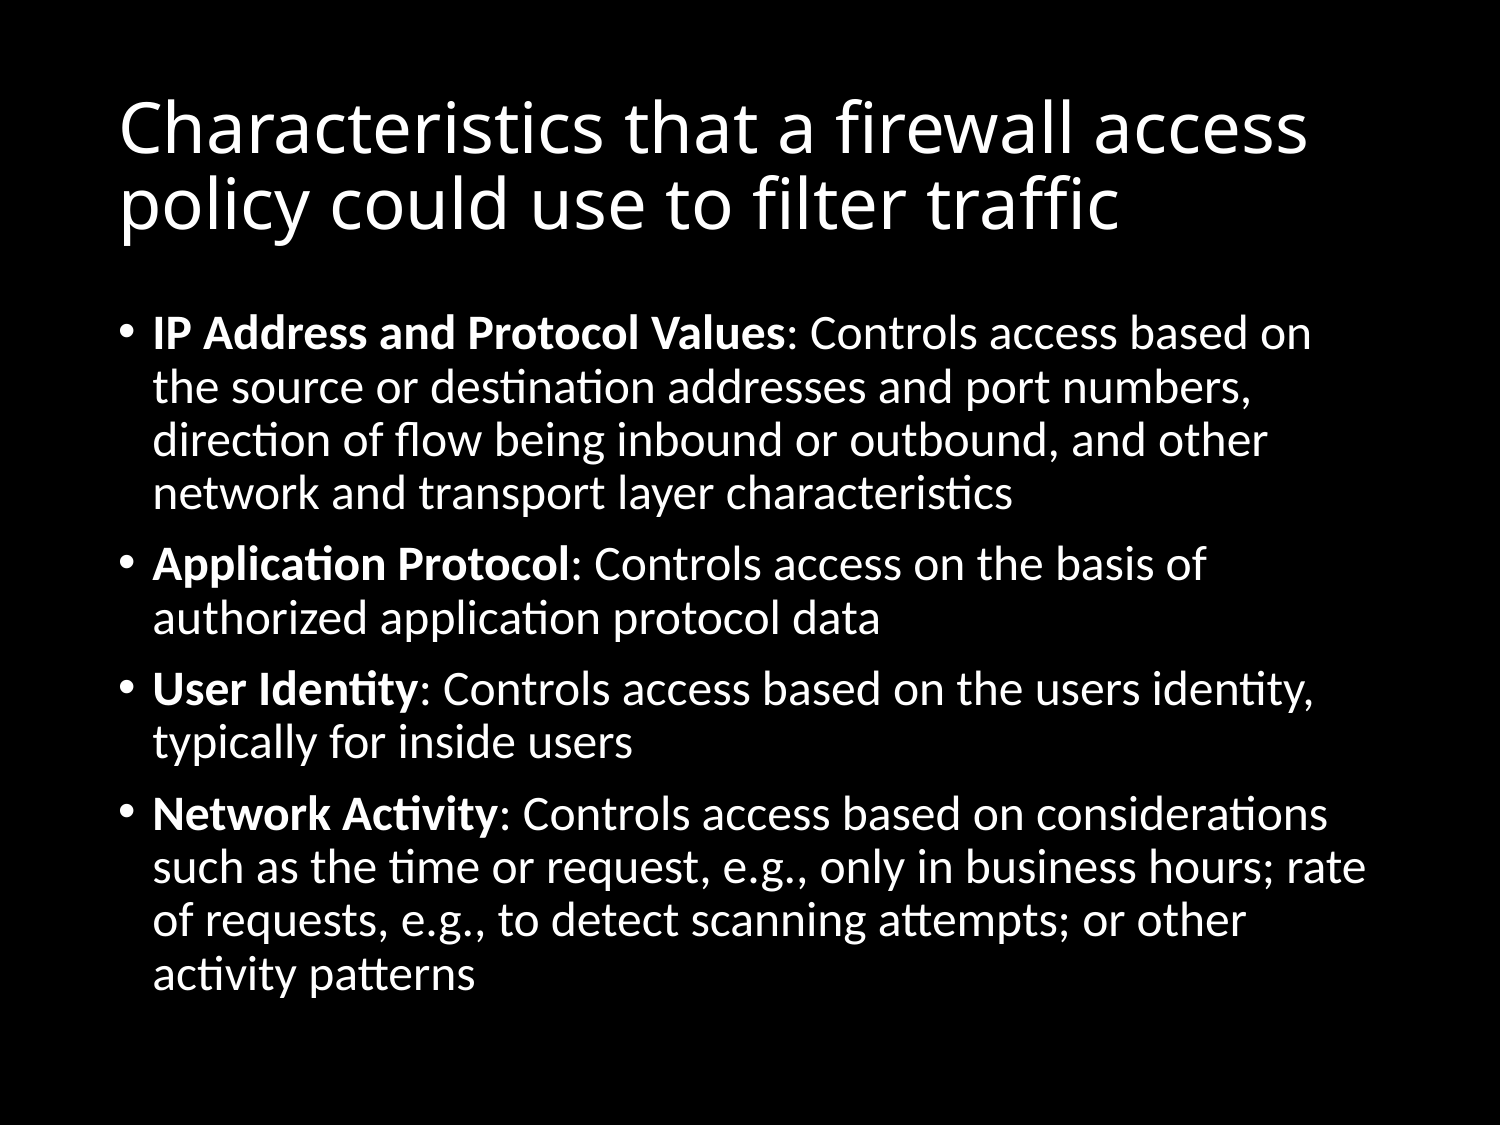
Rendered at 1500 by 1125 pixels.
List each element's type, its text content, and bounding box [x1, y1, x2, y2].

list IP Address and Protocol Values: Controls access based on the source or destination addresses and port numbers, direction of flow being inbound or outbound, and other network and transport layer characteristics Application Protocol: Controls access on the basis of authorized application protocol data User Identity: Controls access based on the users identity, typically for inside users Network Activity: Controls access based on considerations such as the time or request, e.g., only in business hours; rate of requests, e.g., to detect scanning attempts; or other activity patterns [103, 299, 1397, 1014]
title Characteristics that a firewall access policy could use to filter traffic [103, 59, 1397, 278]
